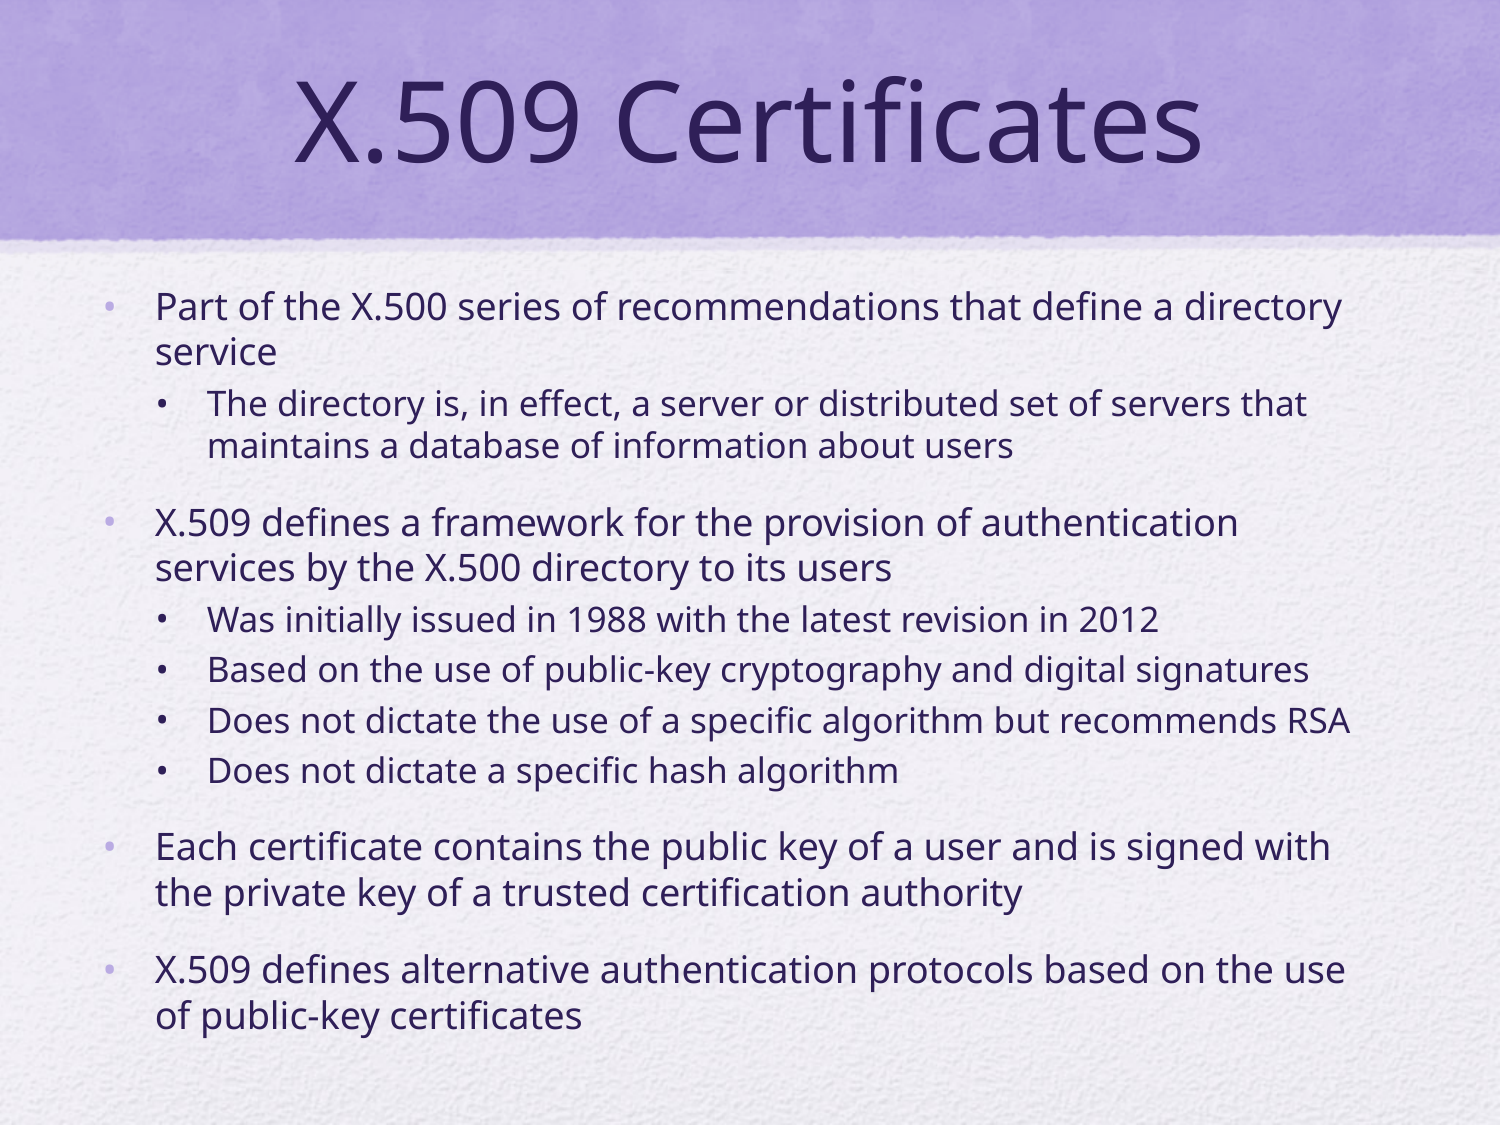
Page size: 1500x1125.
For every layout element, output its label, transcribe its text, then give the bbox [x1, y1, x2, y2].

list Part of the X.500 series of recommendations that define a directory service The directory is, in effect, a server or distributed set of servers that maintains a database of information about users X.509 defines a framework for the provision of authentication services by the X.500 directory to its users Was initially issued in 1988 with the latest revision in 2012 Based on the use of public-key cryptography and digital signatures Does not dictate the use of a specific algorithm but recommends RSA Does not dictate a specific hash algorithm Each certificate contains the public key of a user and is signed with the private key of a trusted certification authority X.509 defines alternative authentication protocols based on the use of public-key certificates [87, 274, 1401, 1049]
title X.509 Certificates [129, 6, 1373, 239]
picture [0, 225, 1500, 1125]
